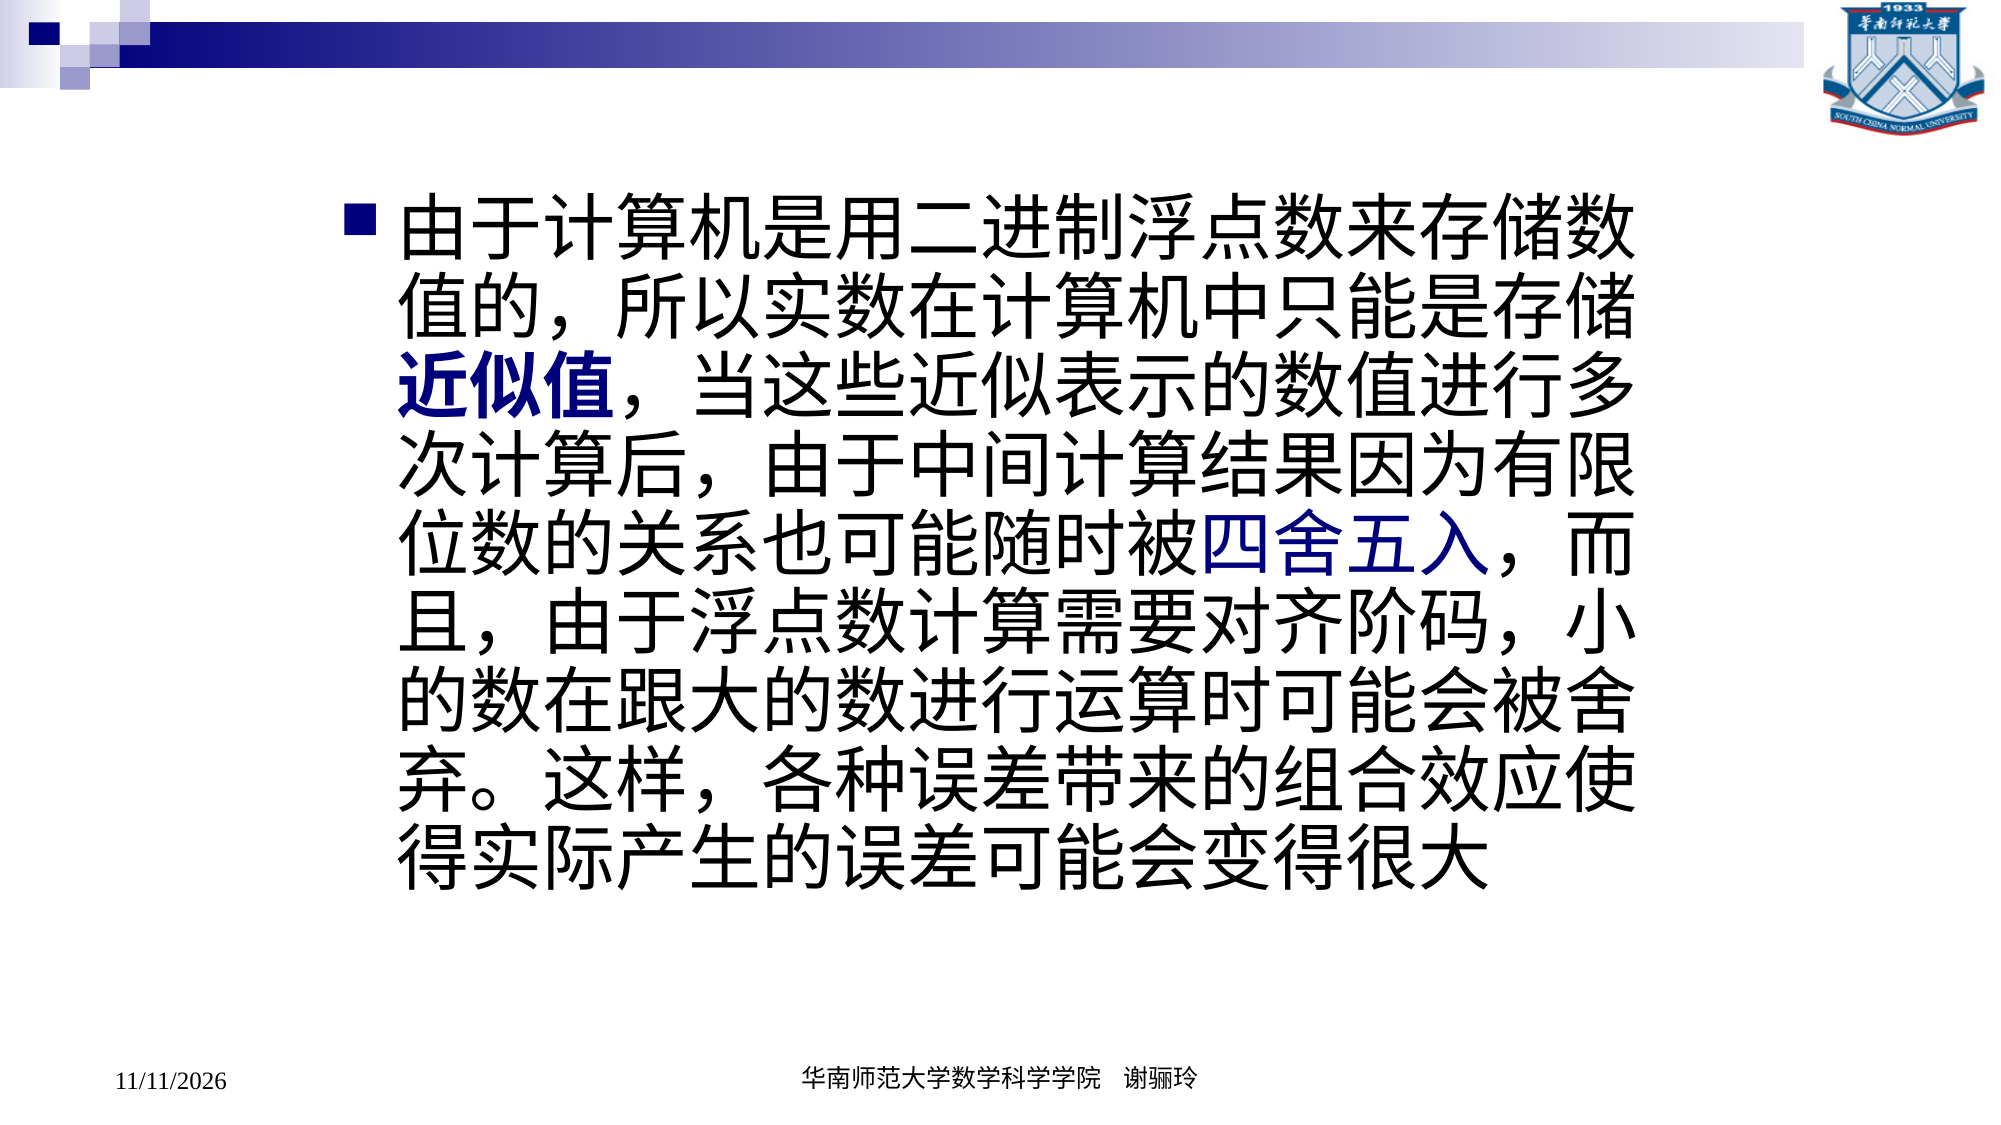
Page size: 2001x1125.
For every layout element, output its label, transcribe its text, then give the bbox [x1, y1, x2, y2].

list 由于计算机是用二进制浮点数来存储数值的，所以实数在计算机中只能是存储近似值，当这些近似表示的数值进行多次计算后，由于中间计算结果因为有限位数的关系也可能随时被四舍五入，而且，由于浮点数计算需要对齐阶码，小的数在跟大的数进行运算时可能会被舍弃。这样，各种误差带来的组合效应使得实际产生的误差可能会变得很大 [324, 184, 1675, 963]
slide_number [99, 1024, 567, 1103]
footer 华南师范大学数学科学学院 谢骊玲 [683, 1024, 1317, 1101]
picture [1804, 0, 2000, 142]
